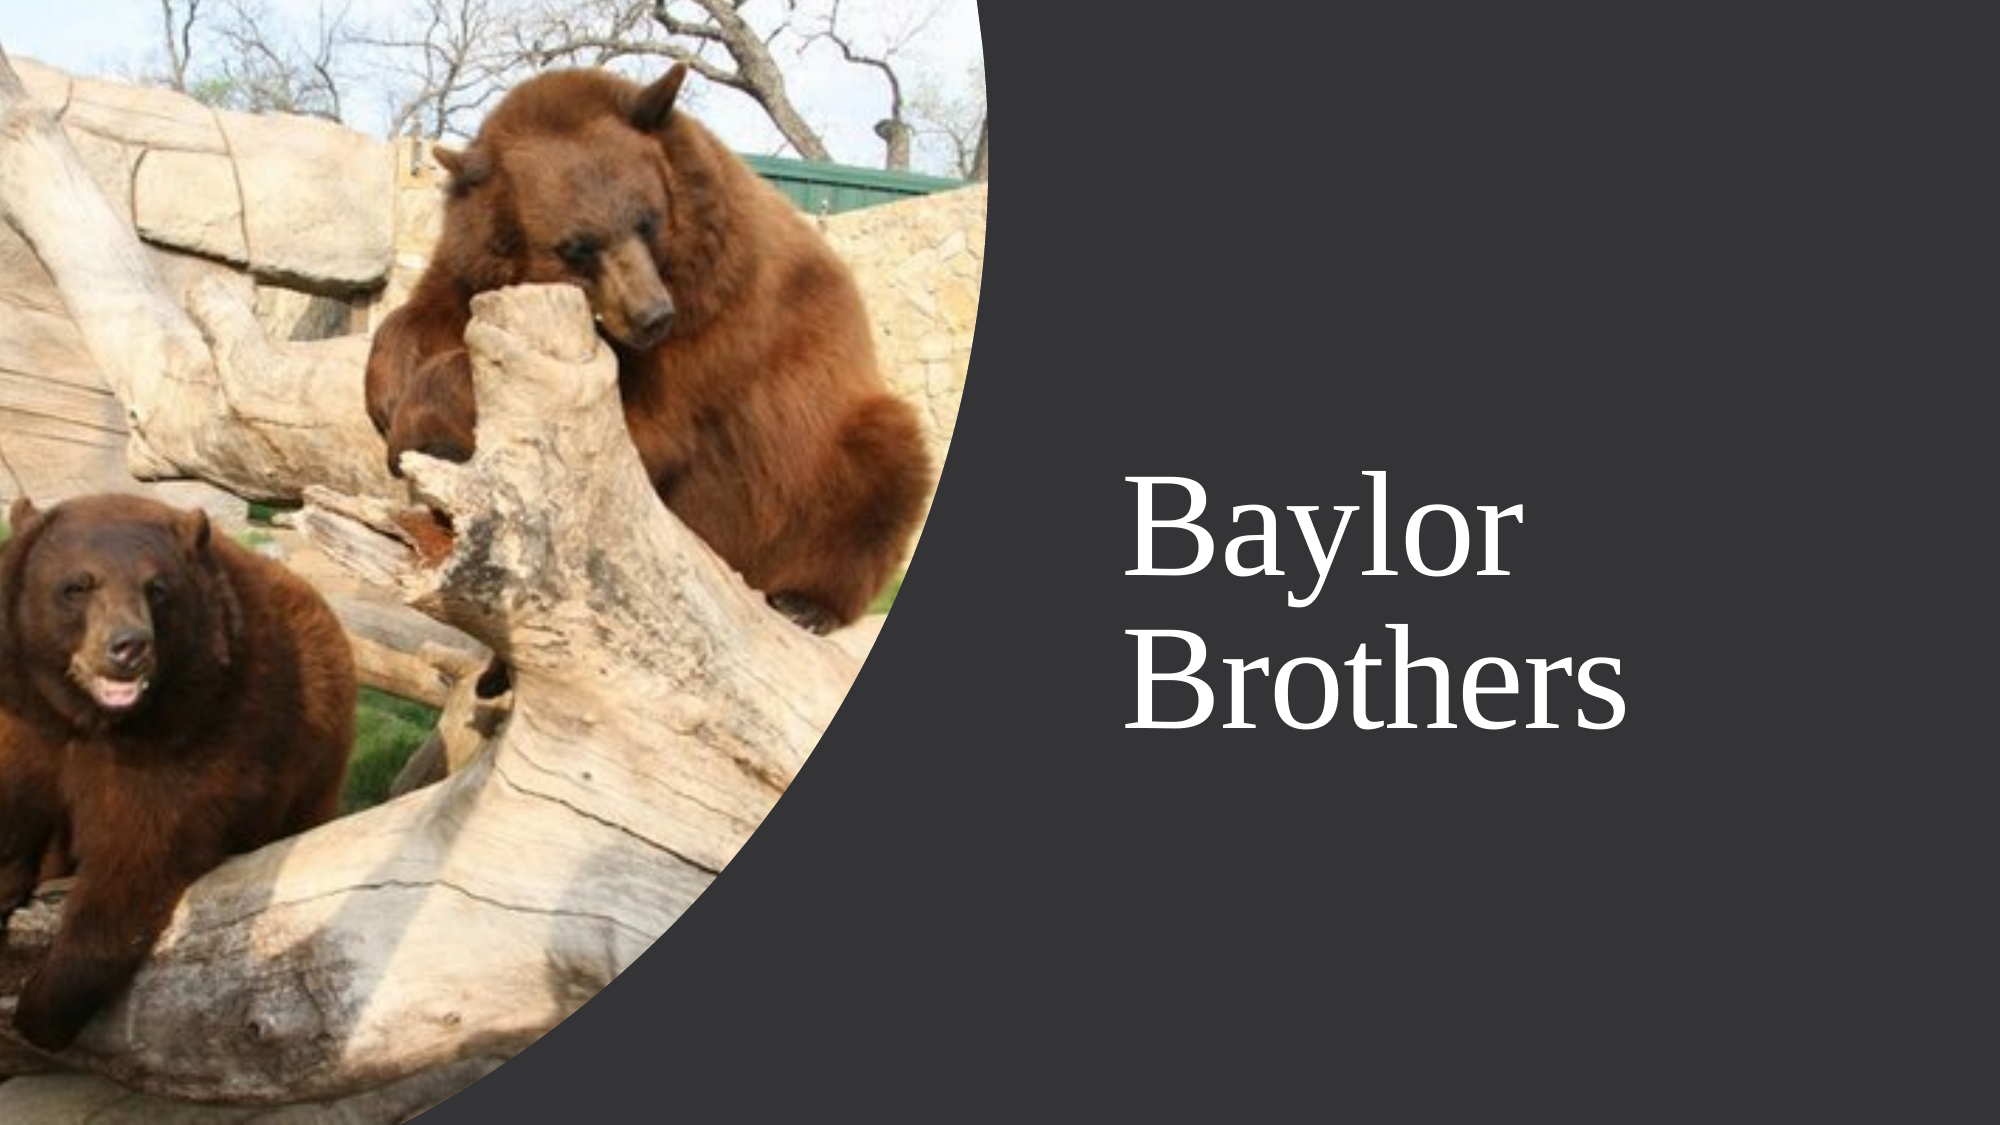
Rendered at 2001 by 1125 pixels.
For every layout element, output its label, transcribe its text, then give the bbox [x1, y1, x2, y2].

title Baylor Brothers [1106, 292, 1869, 767]
picture [0, 0, 989, 1125]
